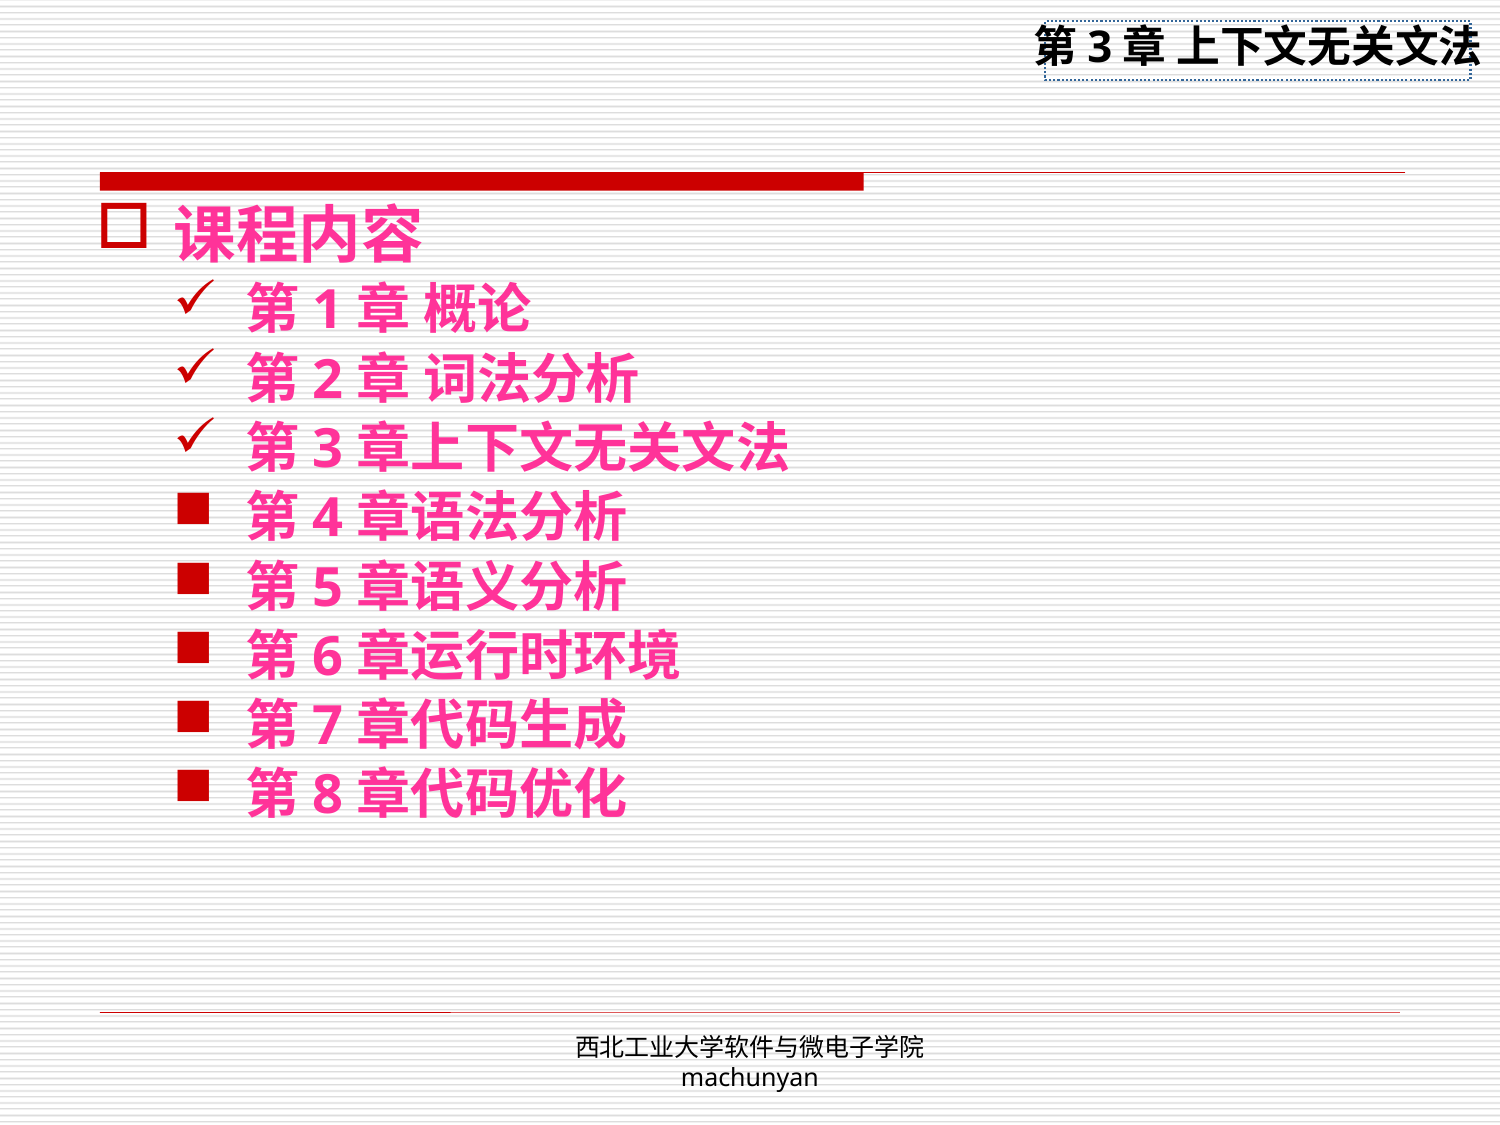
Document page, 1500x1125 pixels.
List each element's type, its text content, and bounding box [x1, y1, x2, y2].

slide_number [1074, 1024, 1401, 1103]
slide_number [99, 1024, 426, 1103]
list 课程内容 第1章 概论 第2章 词法分析 第3章上下文无关文法 第4章语法分析 第5章语义分析 第6章运行时环境 第7章代码生成 第8章代码优化 [81, 196, 1395, 798]
footer 西北工业大学软件与微电子学院 machunyan [512, 1024, 988, 1103]
picture [0, 0, 1500, 1125]
